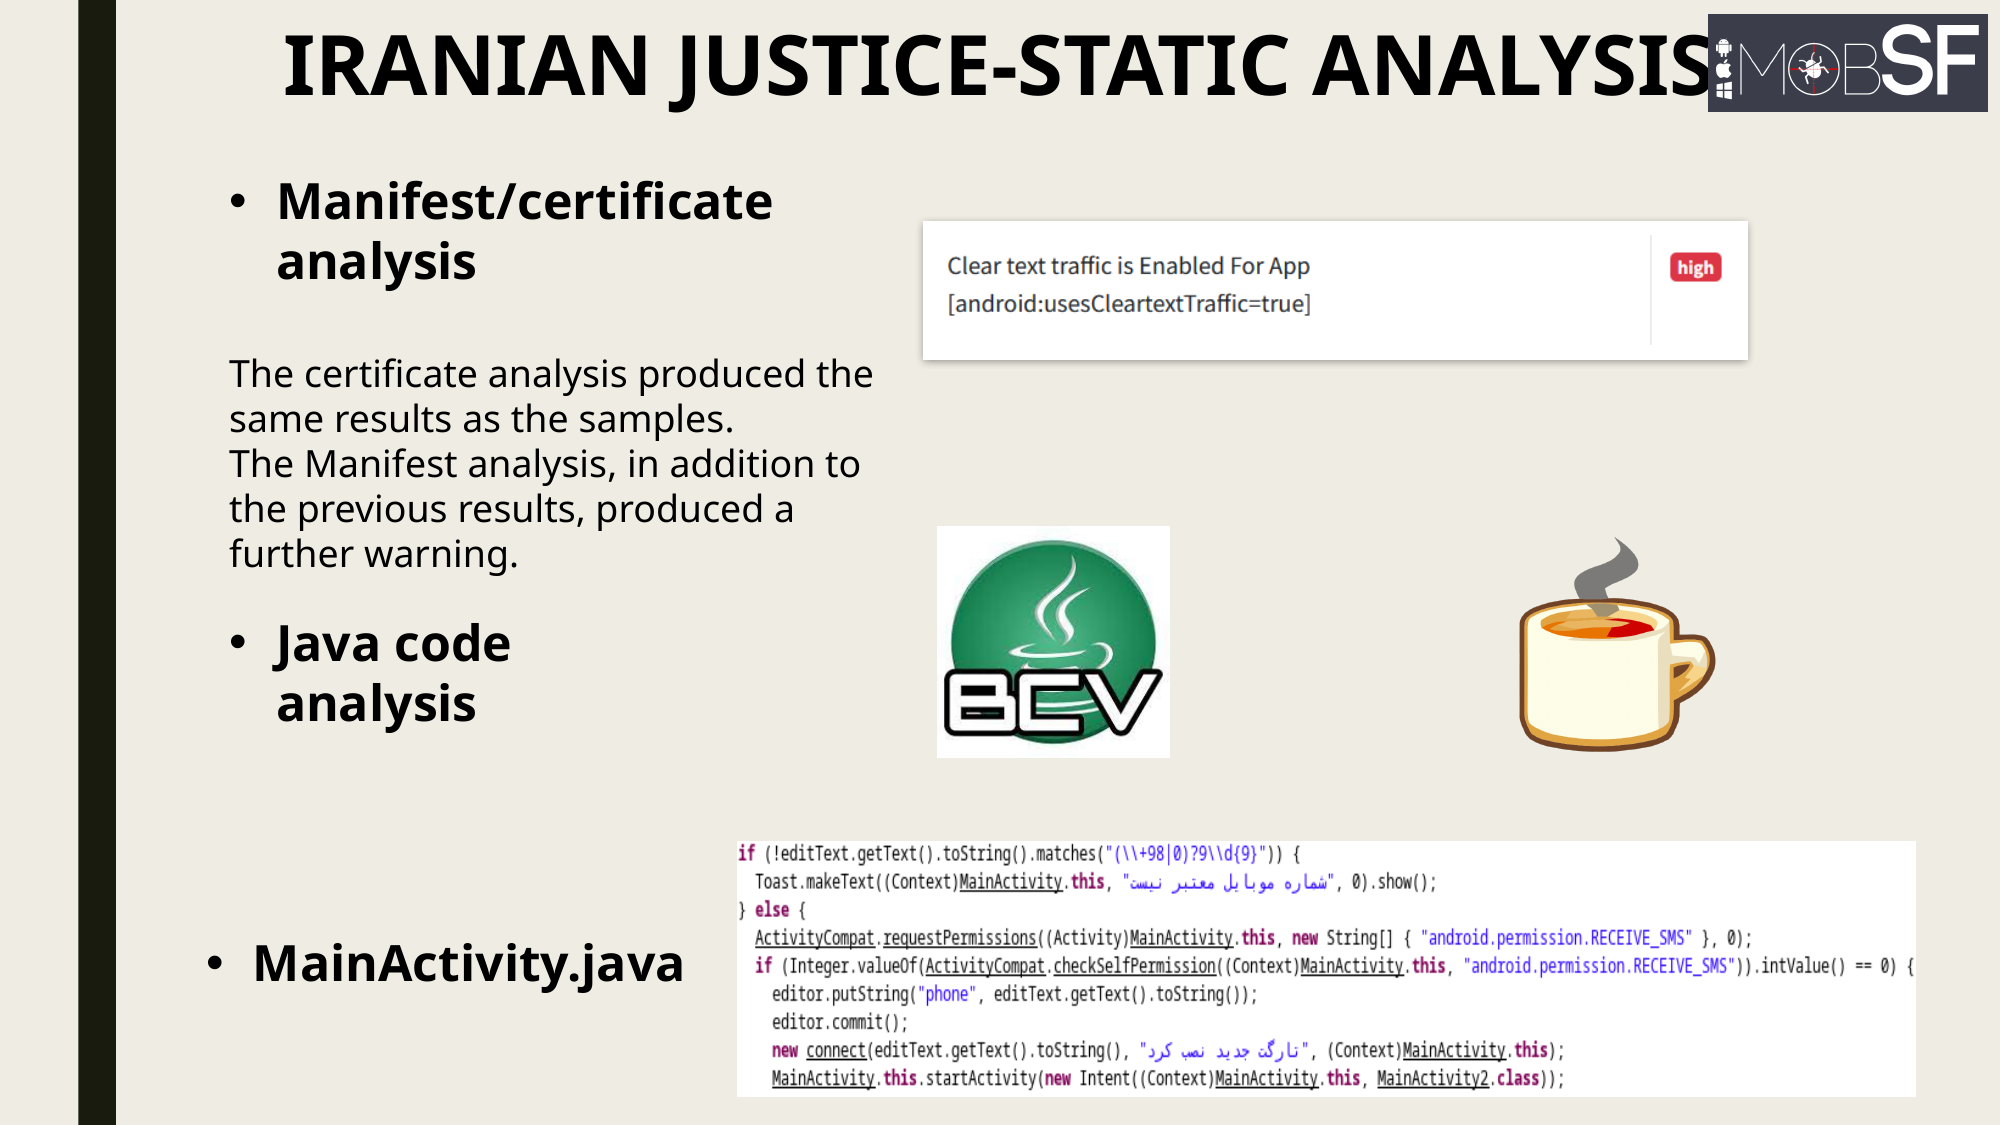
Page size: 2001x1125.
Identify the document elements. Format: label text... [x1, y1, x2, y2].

text_box IRANIAN JUSTICE-STATIC ANALYSIS [0, 4, 2000, 120]
picture [737, 841, 1916, 1097]
picture [937, 235, 1733, 346]
picture [937, 526, 1170, 758]
text_box Java code analysis [214, 604, 691, 739]
picture [1501, 526, 1733, 758]
picture [1707, 14, 1988, 112]
text_box Manifest/certificate analysis The certificate analysis produced the same results as the samples. The Manifest analysis, in addition to the previous results, produced a further warning. [214, 162, 918, 583]
text_box MainActivity.java [191, 924, 714, 1000]
